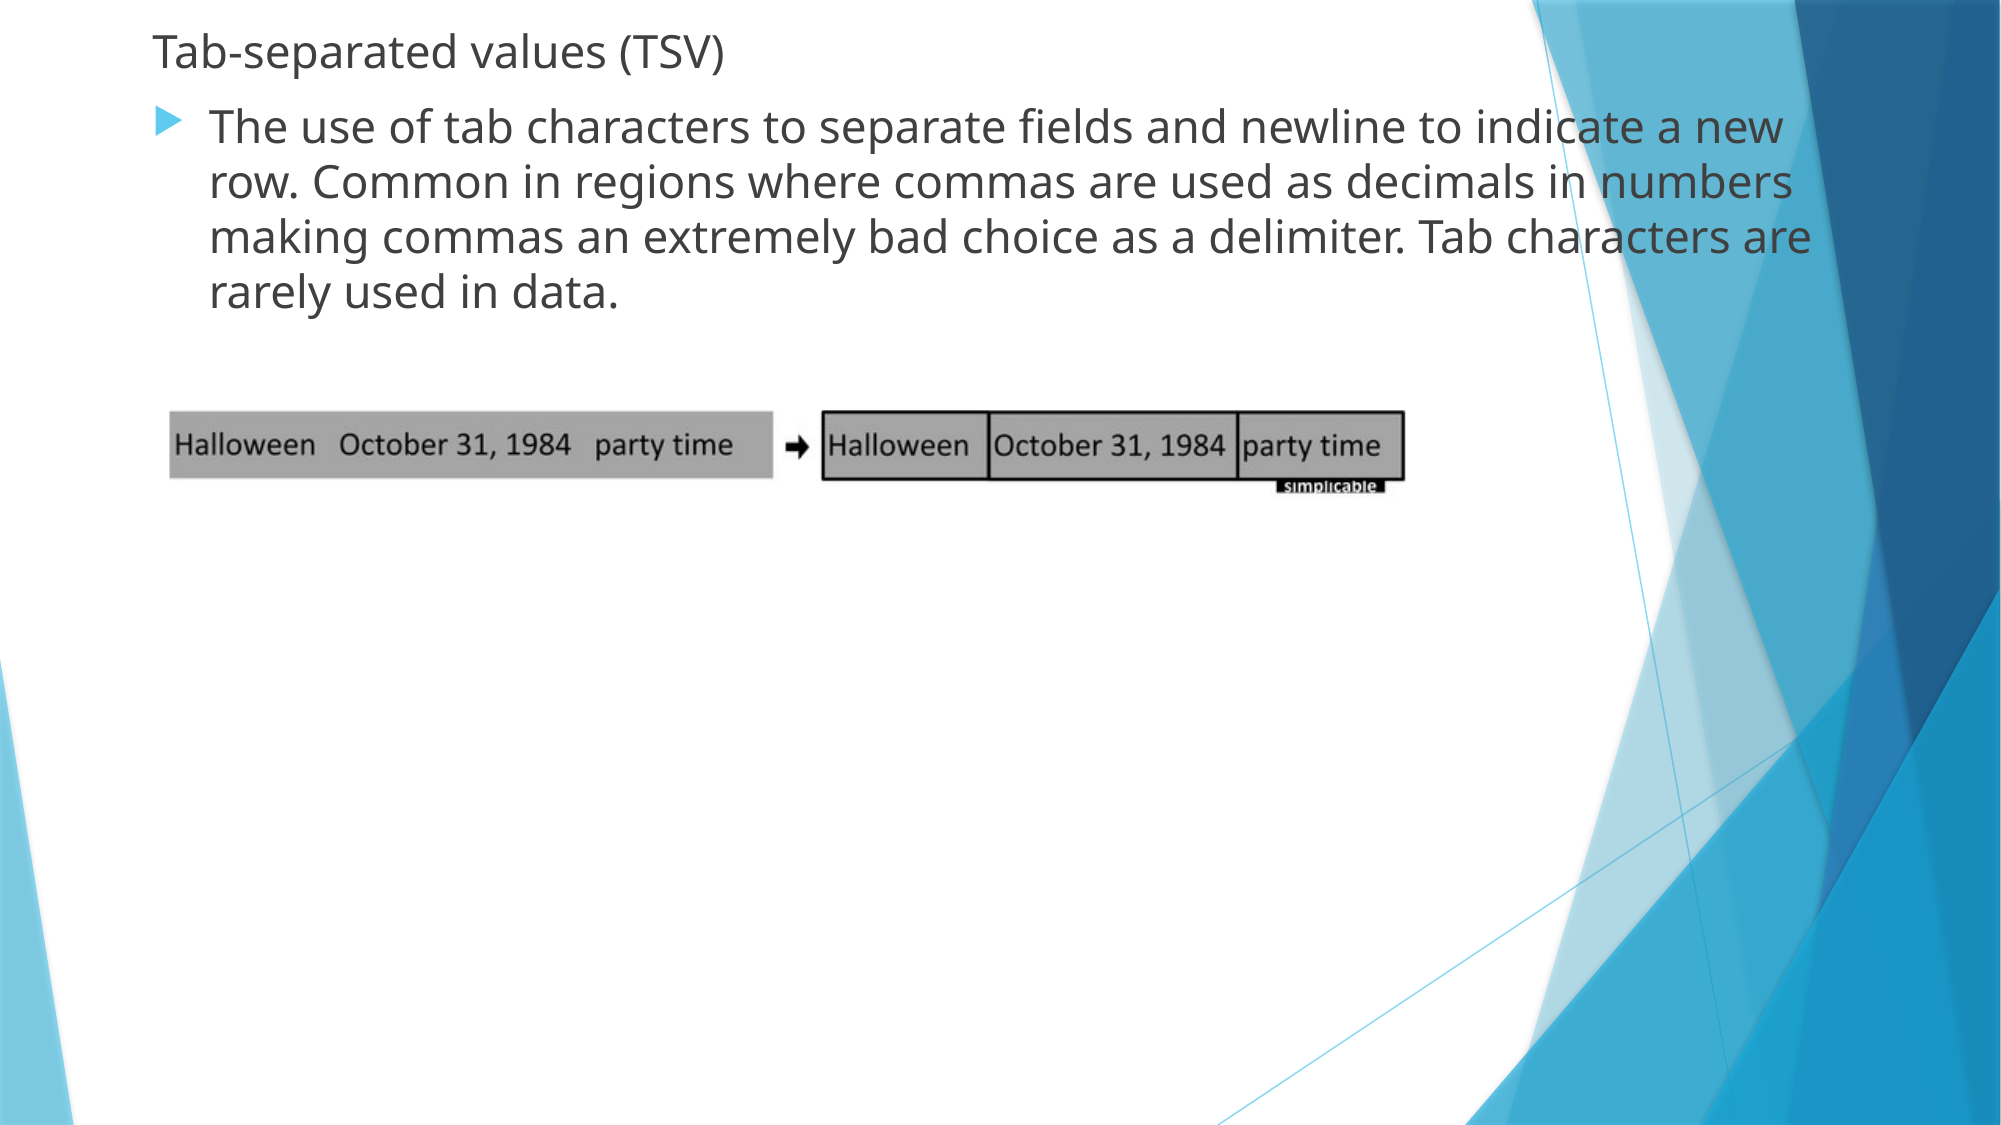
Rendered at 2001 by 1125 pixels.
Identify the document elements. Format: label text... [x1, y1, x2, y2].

list Tab-separated values (TSV) The use of tab characters to separate fields and newline to indicate a new row. Common in regions where commas are used as decimals in numbers making commas an extremely bad choice as a delimiter. Tab characters are rarely used in data. [137, 14, 1863, 1007]
picture [154, 397, 1447, 512]
